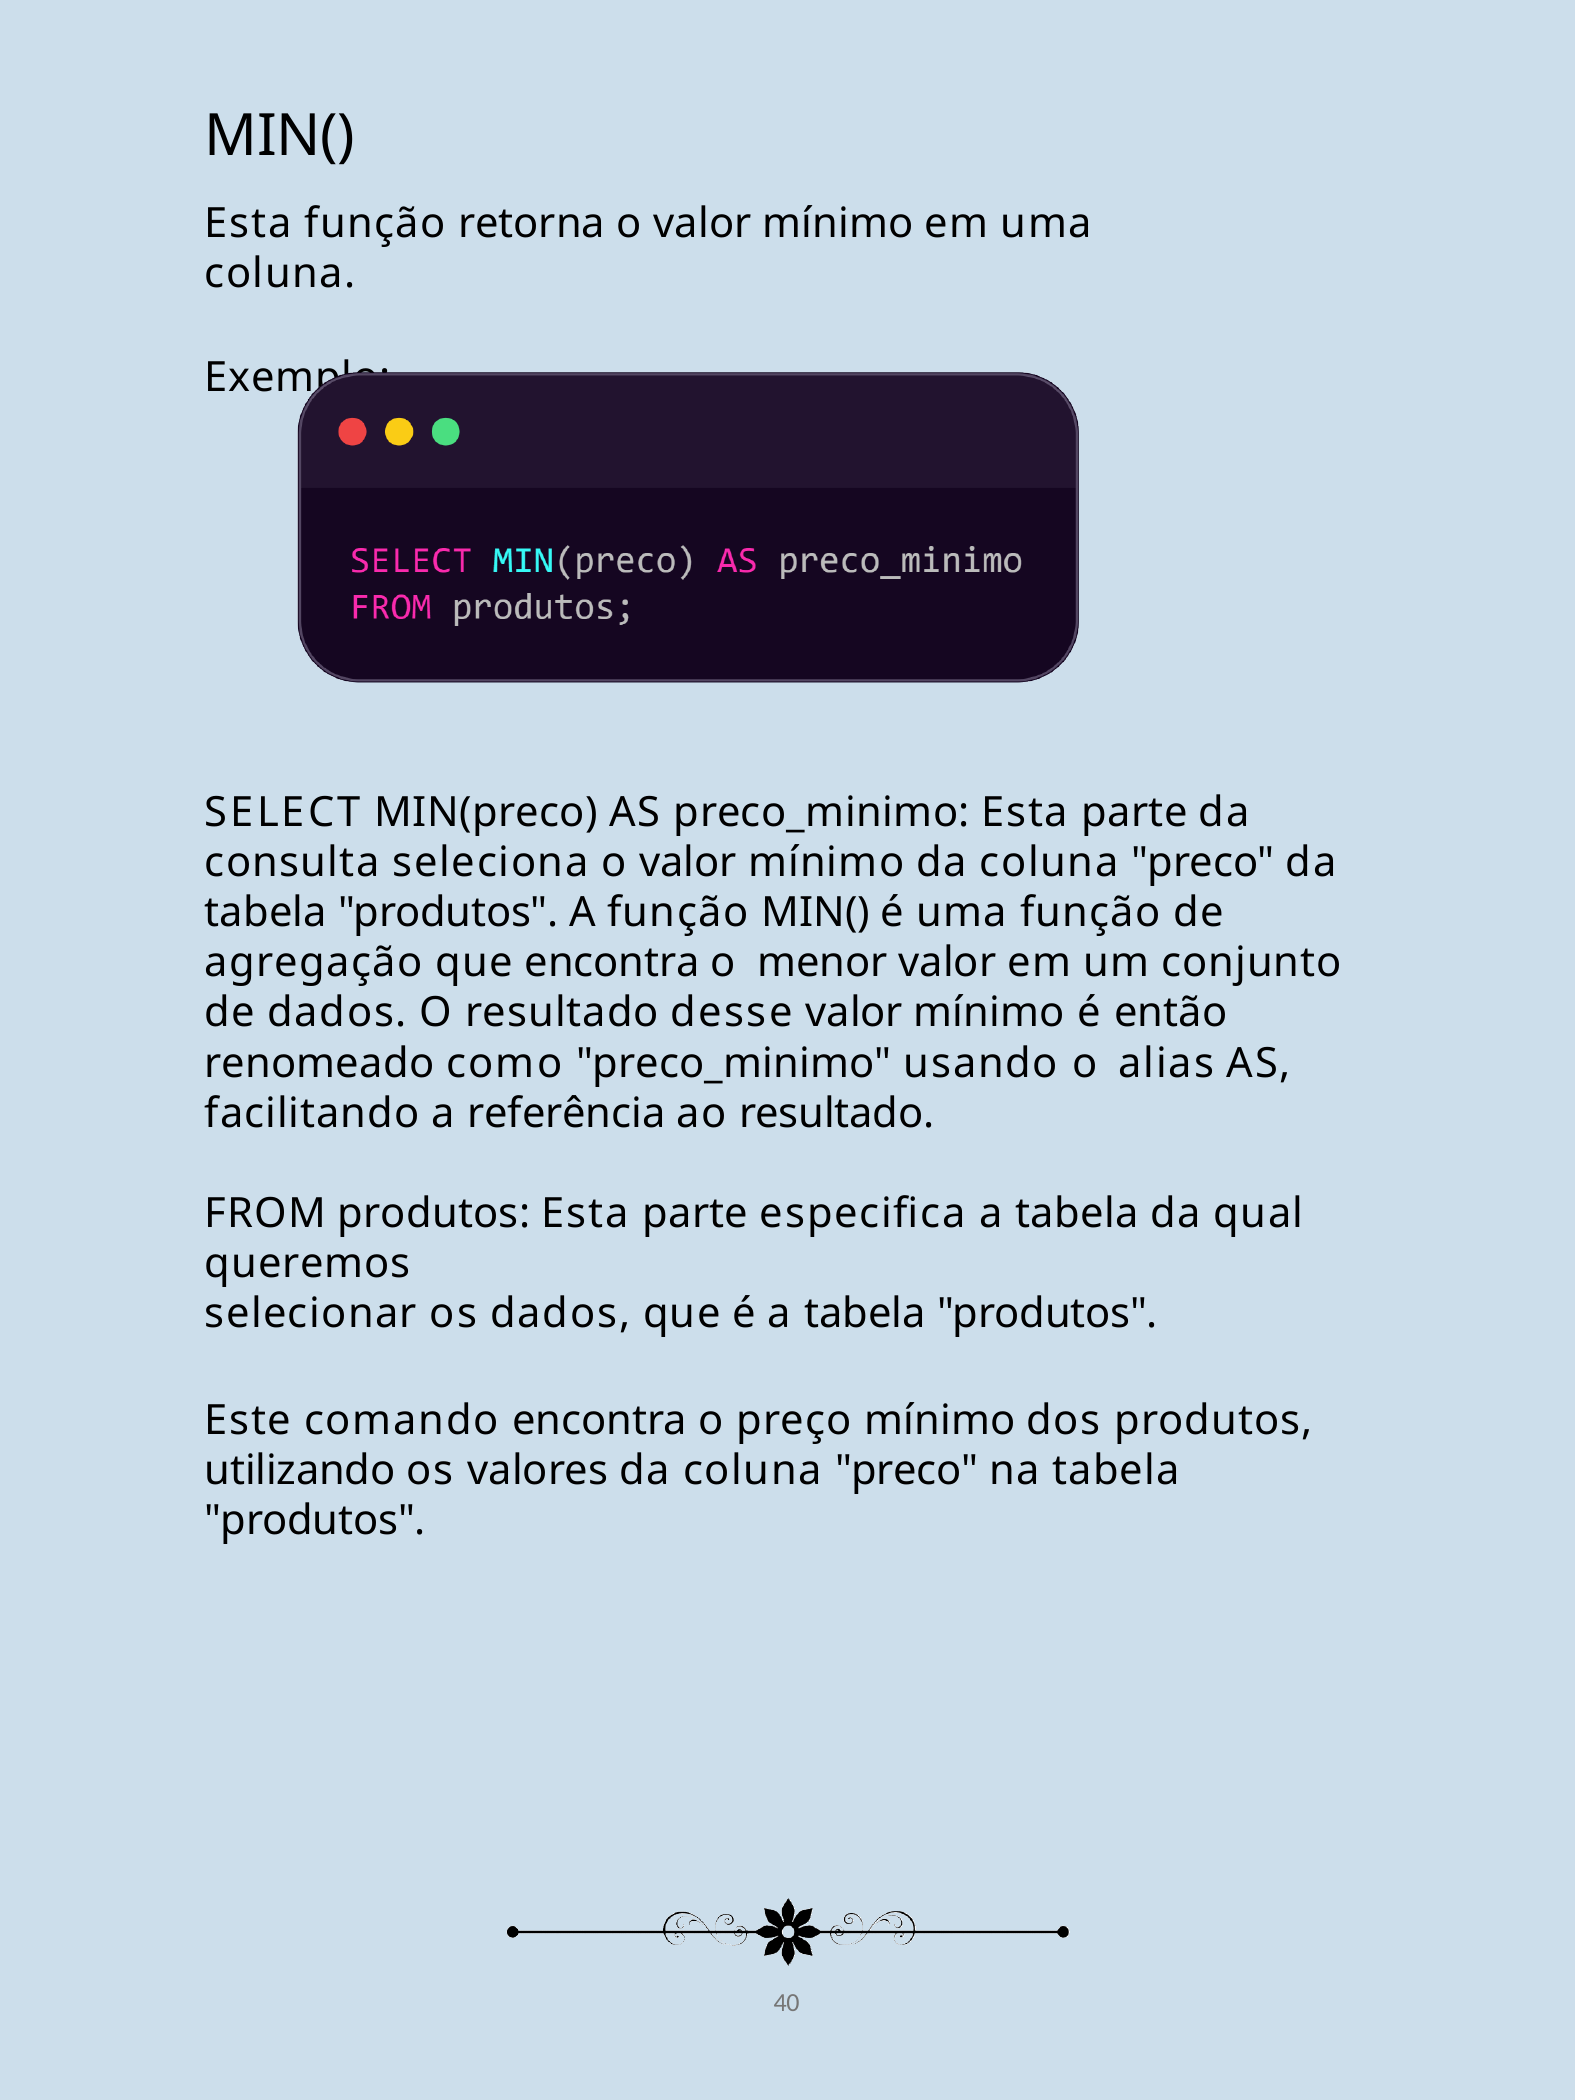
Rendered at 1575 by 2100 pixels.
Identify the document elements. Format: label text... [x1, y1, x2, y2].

slide_number 40 [767, 1984, 810, 2100]
text_box MIN() Esta função retorna o valor mínimo em uma coluna. Exemplo: [202, 54, 1133, 197]
picture [89, 198, 1286, 856]
picture [485, 1869, 1090, 1971]
text_box SELECT MIN(preco) AS preco_minimo: Esta parte da consulta seleciona o valor mínimo da coluna "preco" da tabela "produtos". A função MIN() é uma função de agregação que encontra o menor valor em um conjunto de dados. O resultado desse valor mínimo é então renomeado como "preco_minimo" usando o alias AS, facilitando a referência ao resultado. FROM produtos: Esta parte especifica a tabela da qual queremos selecionar os dados, que é a tabela "produtos". Este comando encontra o preço mínimo dos produtos, utilizando os valores da coluna "preco" na tabela "produtos". [202, 783, 1372, 1543]
